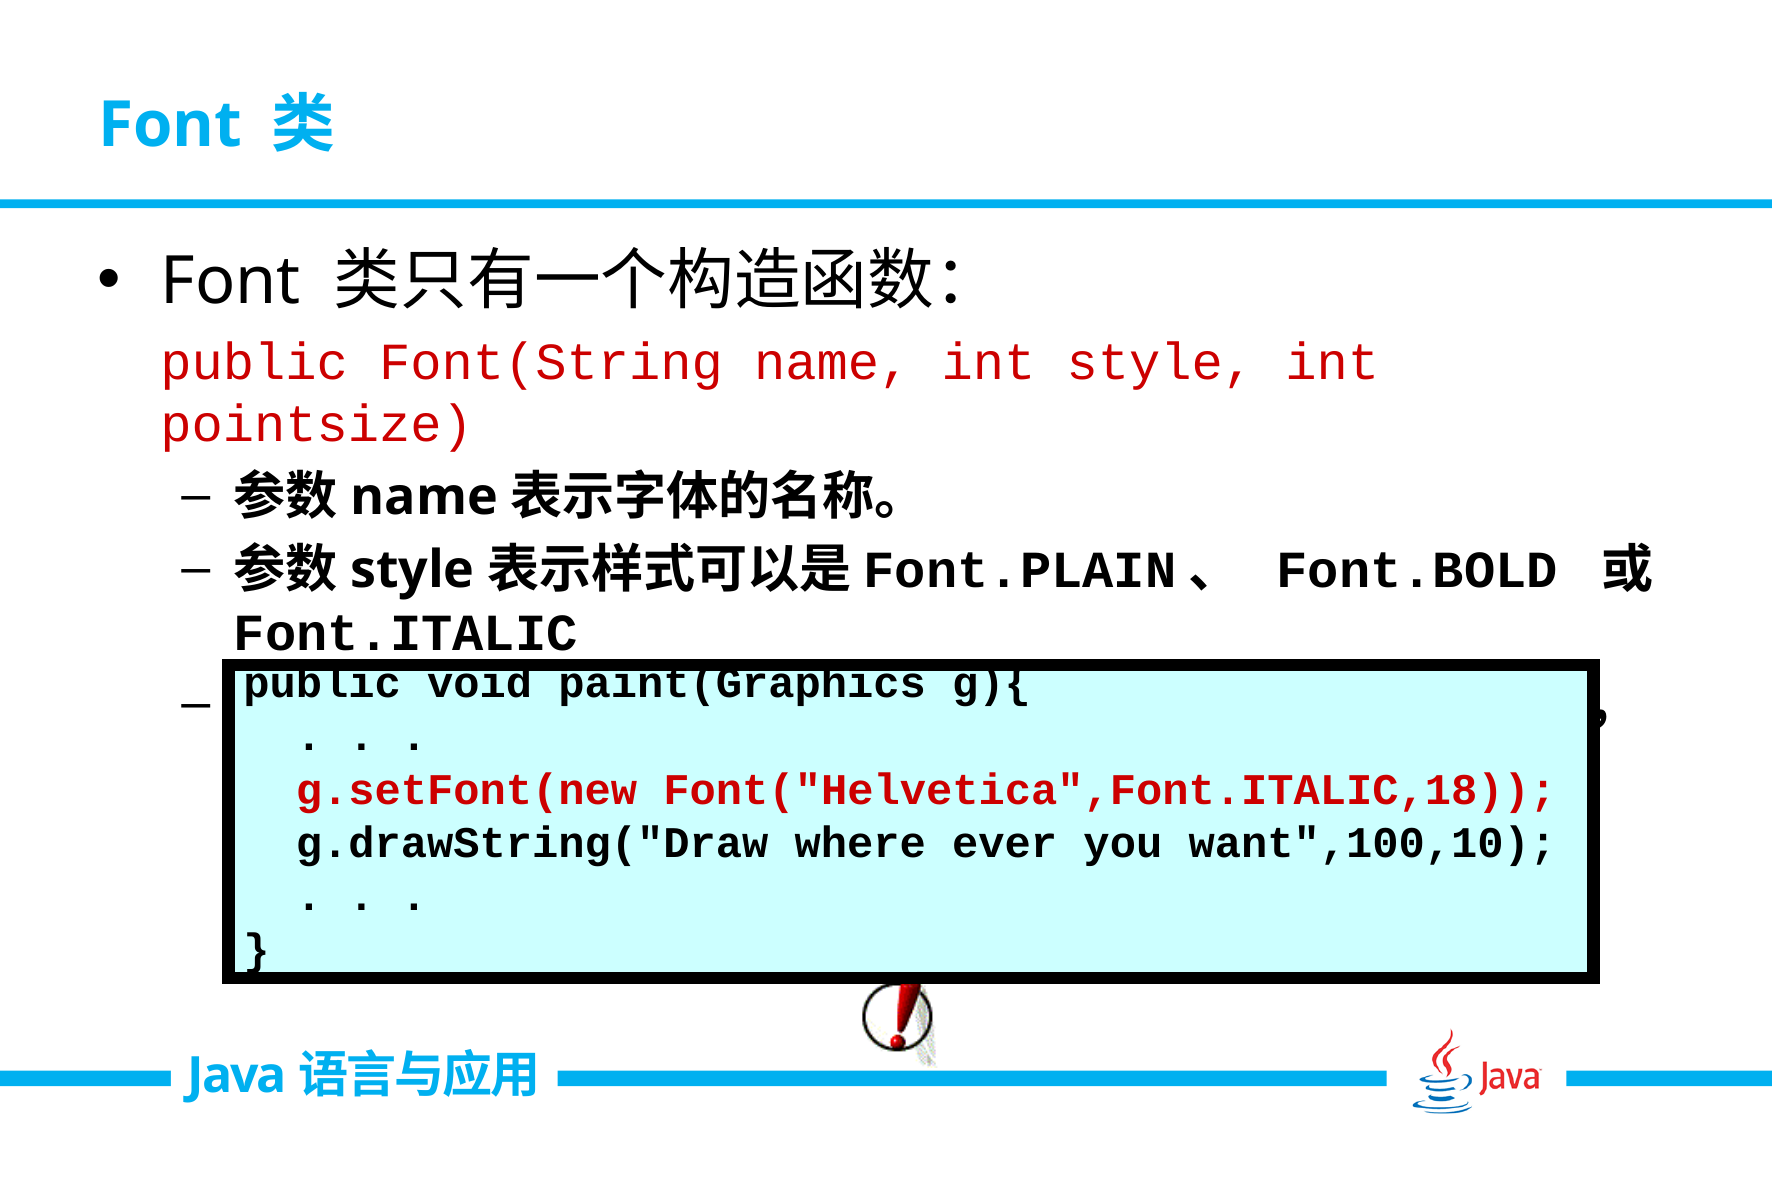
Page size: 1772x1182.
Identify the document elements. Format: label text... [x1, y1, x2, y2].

picture [1386, 1019, 1567, 1117]
picture [846, 971, 946, 1069]
title Font 类 [80, 73, 1677, 168]
list Font 类只有一个构造函数： public Font(String name, int style, int pointsize) 参数name表示字体的名称。 参数style表示样式可以是Font.PLAIN、 Font.BOLD 或 Font.ITALIC 参数pointsize表示字体的点数，即以磅为单位的字体大小，可以是 11、12、14、16 等。 [80, 228, 1677, 1009]
text_box public void paint(Graphics g){ . . . g.setFont(new Font("Helvetica",Font.ITALIC,18)); g.drawString("Draw where ever you want",100,10); . . . } [228, 665, 1594, 978]
